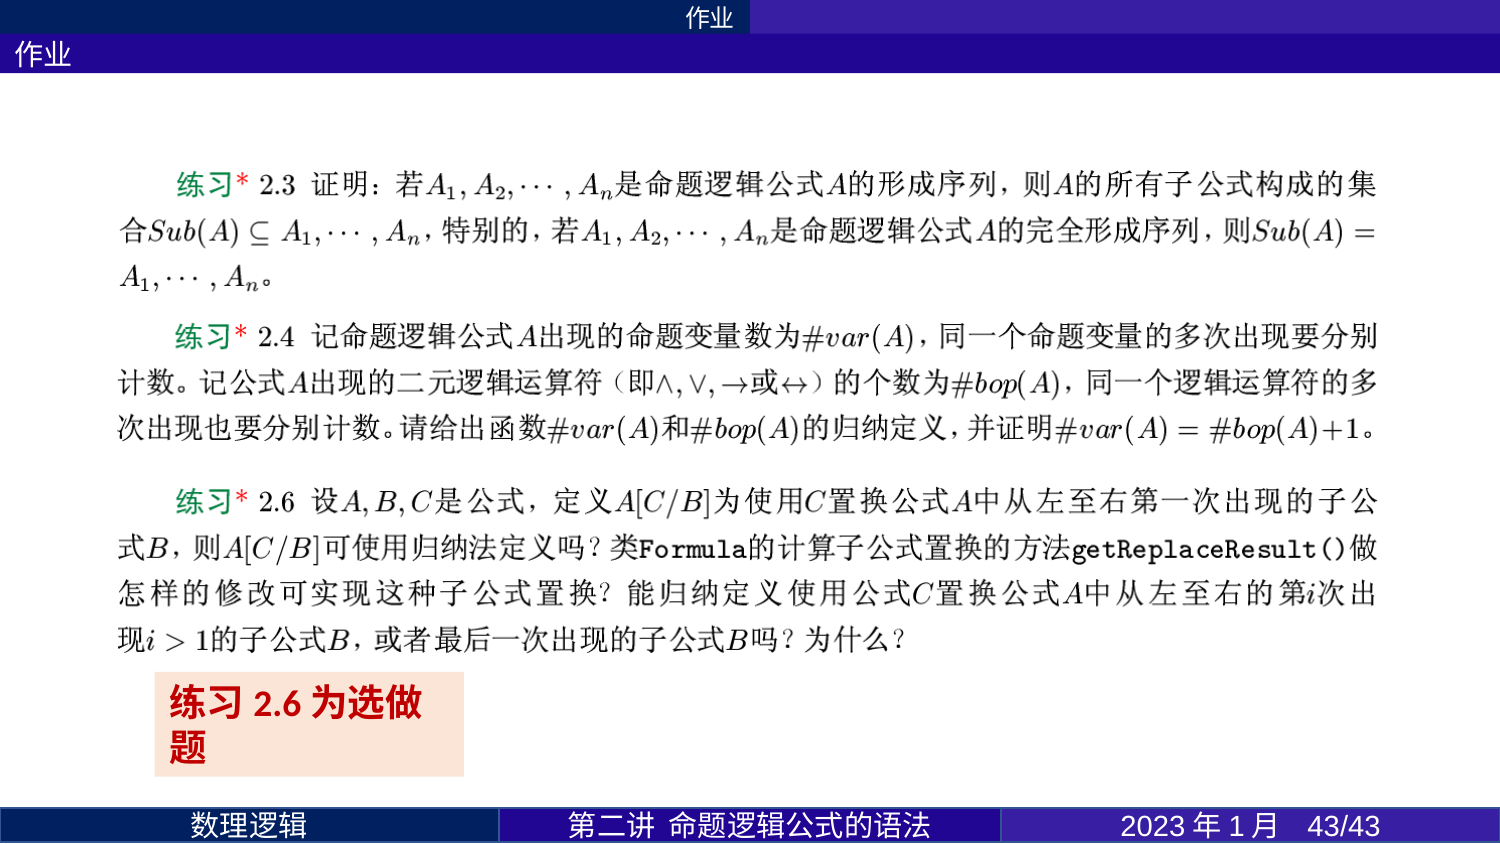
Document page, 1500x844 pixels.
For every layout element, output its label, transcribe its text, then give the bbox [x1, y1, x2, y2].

text_box 数理逻辑 [0, 807, 498, 843]
text_box [749, 0, 1500, 33]
text_box 第二讲 命题逻辑公式的语法 [498, 807, 1000, 843]
text_box 练习2.6为选做题 [154, 671, 464, 777]
picture [118, 486, 1382, 657]
text_box 2023年1月 43/43 [1000, 807, 1500, 843]
text_box 作业 [0, 33, 1500, 74]
picture [111, 161, 1389, 302]
picture [116, 317, 1384, 447]
text_box 作业 [0, 0, 749, 33]
